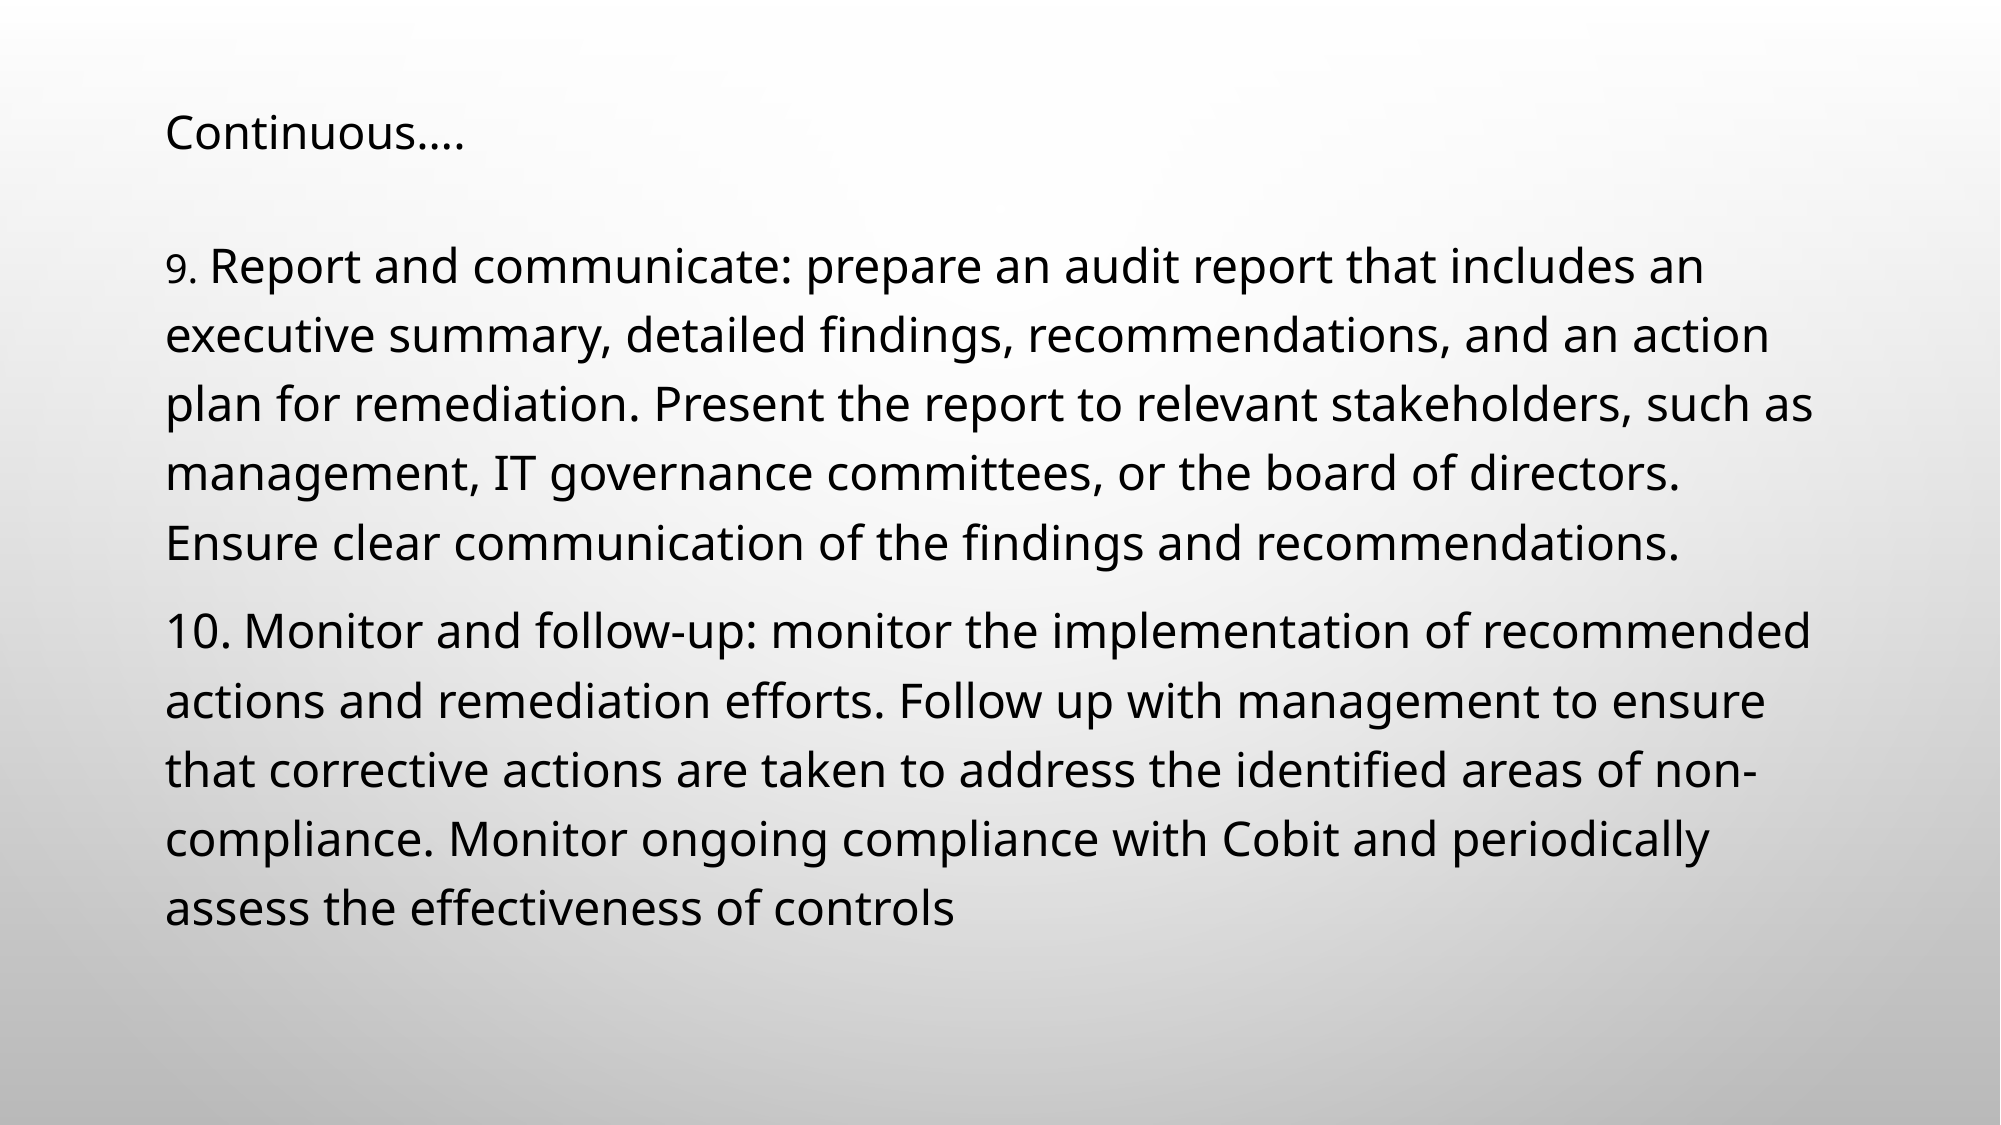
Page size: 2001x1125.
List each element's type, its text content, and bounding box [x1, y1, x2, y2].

list 9. Report and communicate: prepare an audit report that includes an executive summary, detailed findings, recommendations, and an action plan for remediation. Present the report to relevant stakeholders, such as management, IT governance committees, or the board of directors. Ensure clear communication of the findings and recommendations. 10. Monitor and follow-up: monitor the implementation of recommended actions and remediation efforts. Follow up with management to ensure that corrective actions are taken to address the identified areas of non-compliance. Monitor ongoing compliance with Cobit and periodically assess the effectiveness of controls [149, 216, 1851, 950]
picture [0, 0, 2000, 1125]
title Continuous…. [149, 101, 1851, 167]
